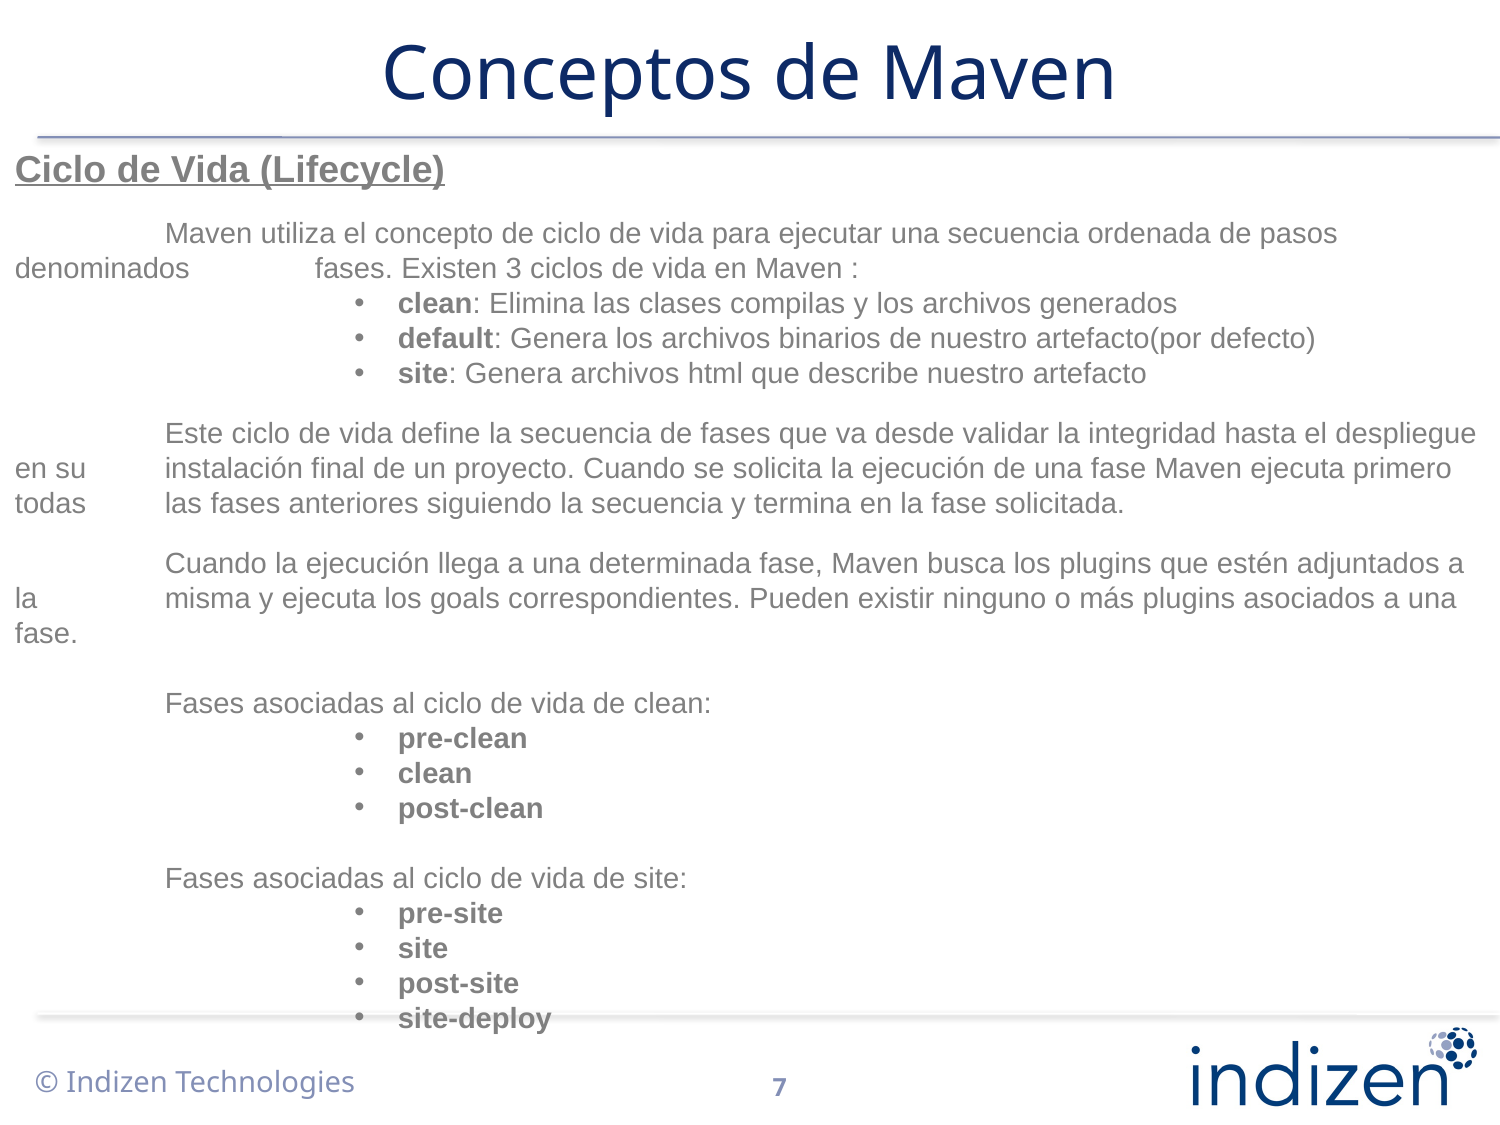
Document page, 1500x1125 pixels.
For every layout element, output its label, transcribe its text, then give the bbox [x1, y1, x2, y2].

title Conceptos de Maven [0, 0, 1500, 137]
text_box Ciclo de Vida (Lifecycle) Maven utiliza el concepto de ciclo de vida para ejecutar una secuencia ordenada de pasos denominados fases. Existen 3 ciclos de vida en Maven : clean: Elimina las clases compilas y los archivos generados default: Genera los archivos binarios de nuestro artefacto(por defecto) site: Genera archivos html que describe nuestro artefacto Este ciclo de vida define la secuencia de fases que va desde validar la integridad hasta el despliegue en su instalación final de un proyecto. Cuando se solicita la ejecución de una fase Maven ejecuta primero todas las fases anteriores siguiendo la secuencia y termina en la fase solicitada. Cuando la ejecución llega a una determinada fase, Maven busca los plugins que estén adjuntados a la misma y ejecuta los goals correspondientes. Pueden existir ninguno o más plugins asociados a una fase. Fases asociadas al ciclo de vida de clean: pre-clean clean post-clean Fases asociadas al ciclo de vida de site: pre-site site post-site site-deploy [0, 137, 1500, 1125]
